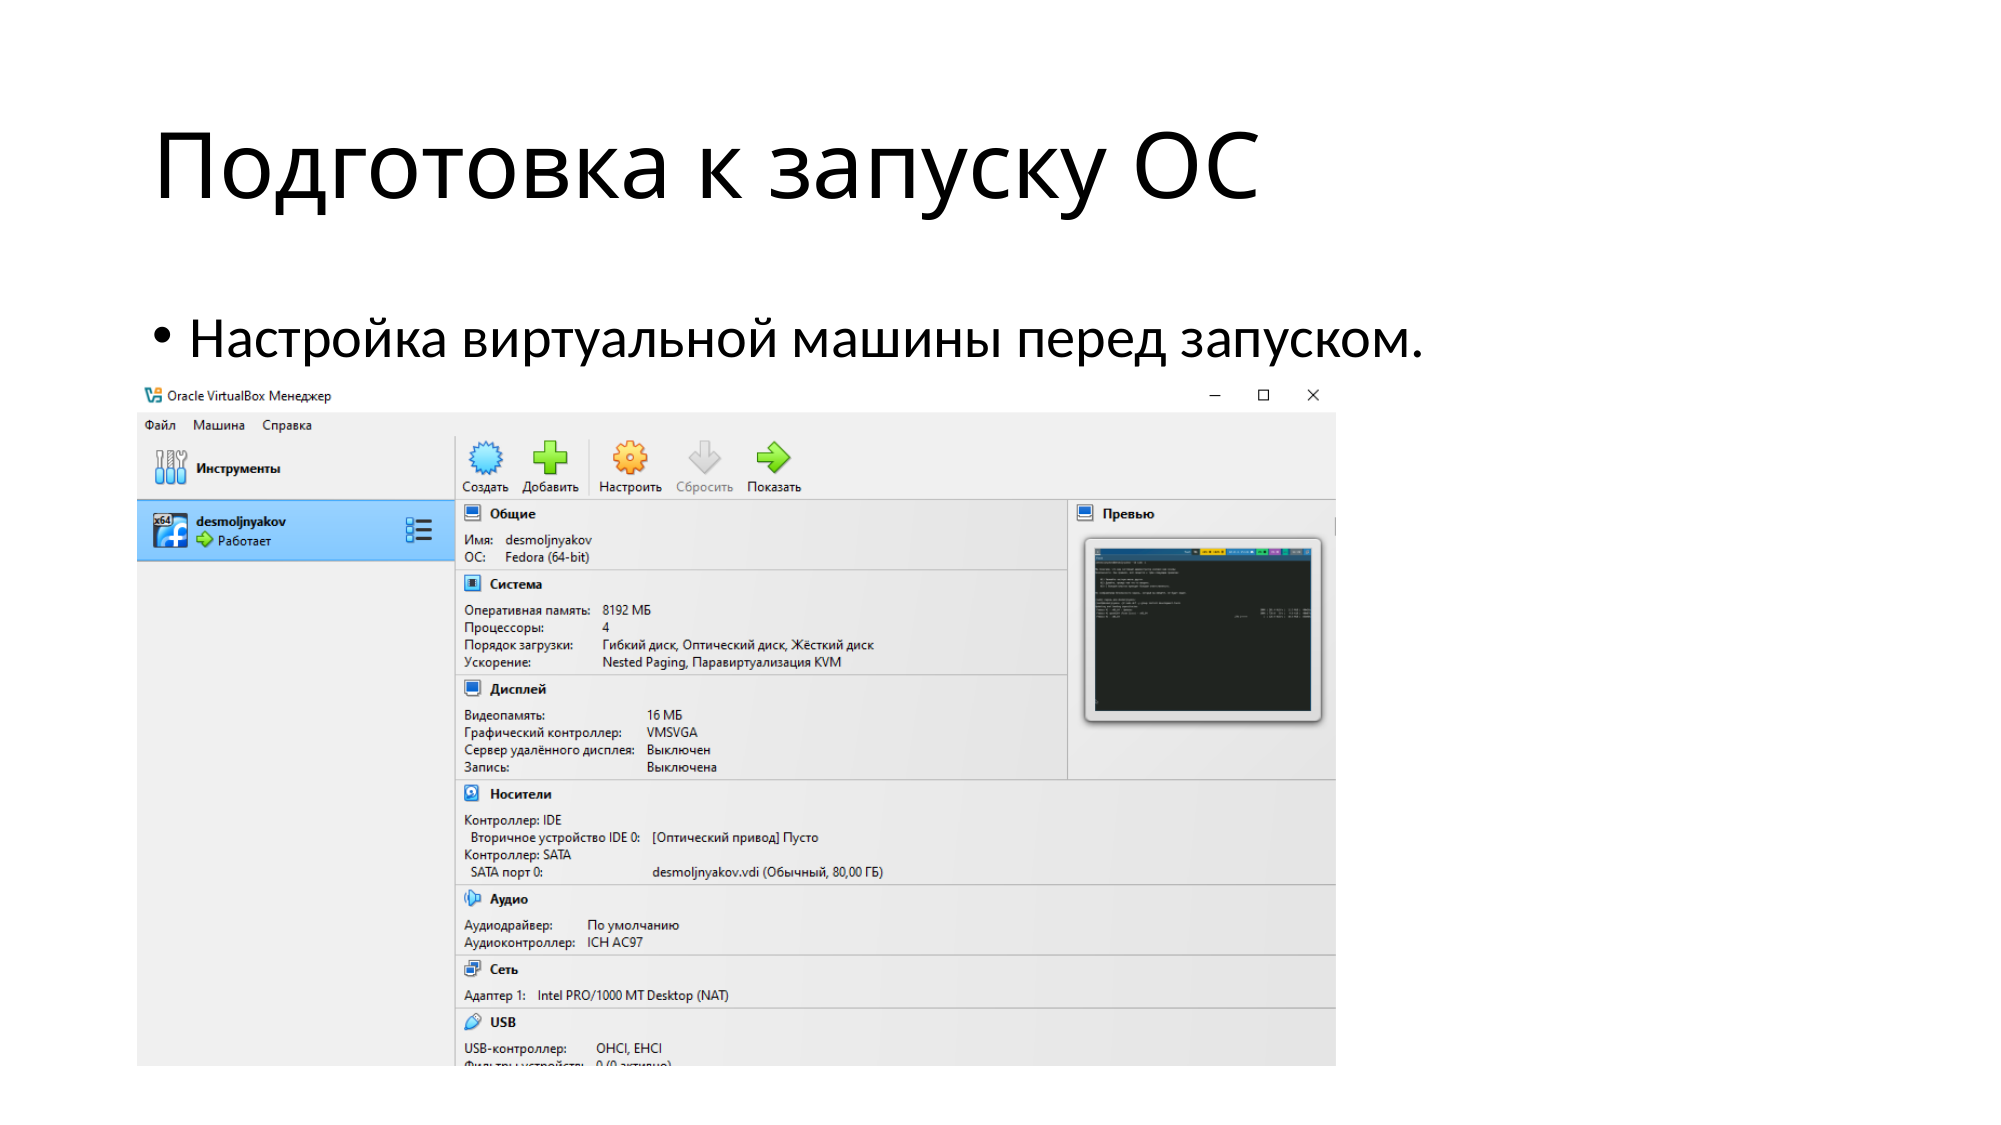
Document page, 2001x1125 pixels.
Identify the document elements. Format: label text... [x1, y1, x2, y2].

title Подготовка к запуску ОС [137, 59, 1863, 278]
list Настройка виртуальной машины перед запуском. [137, 299, 1863, 1014]
picture [137, 381, 1336, 1066]
